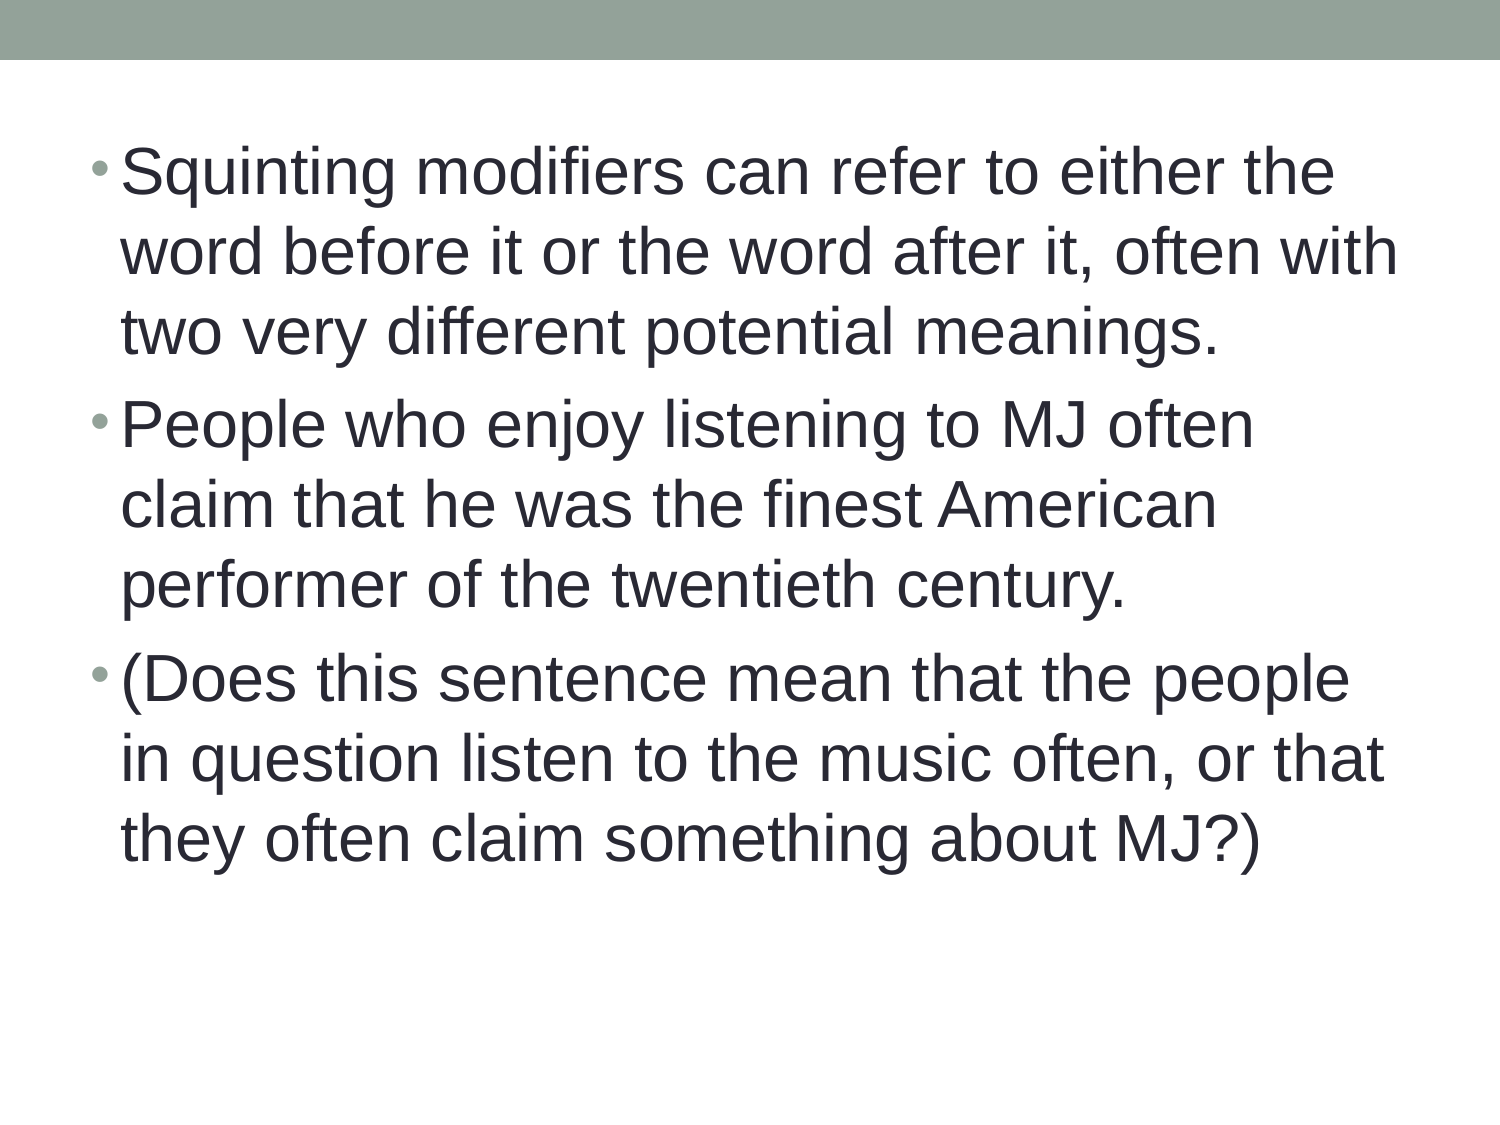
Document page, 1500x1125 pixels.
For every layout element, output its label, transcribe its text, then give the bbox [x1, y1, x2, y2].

list Squinting modifiers can refer to either the word before it or the word after it, often with two very different potential meanings. People who enjoy listening to MJ often claim that he was the finest American performer of the twentieth century. (Does this sentence mean that the people in question listen to the music often, or that they often claim something about MJ?) [75, 120, 1425, 1096]
